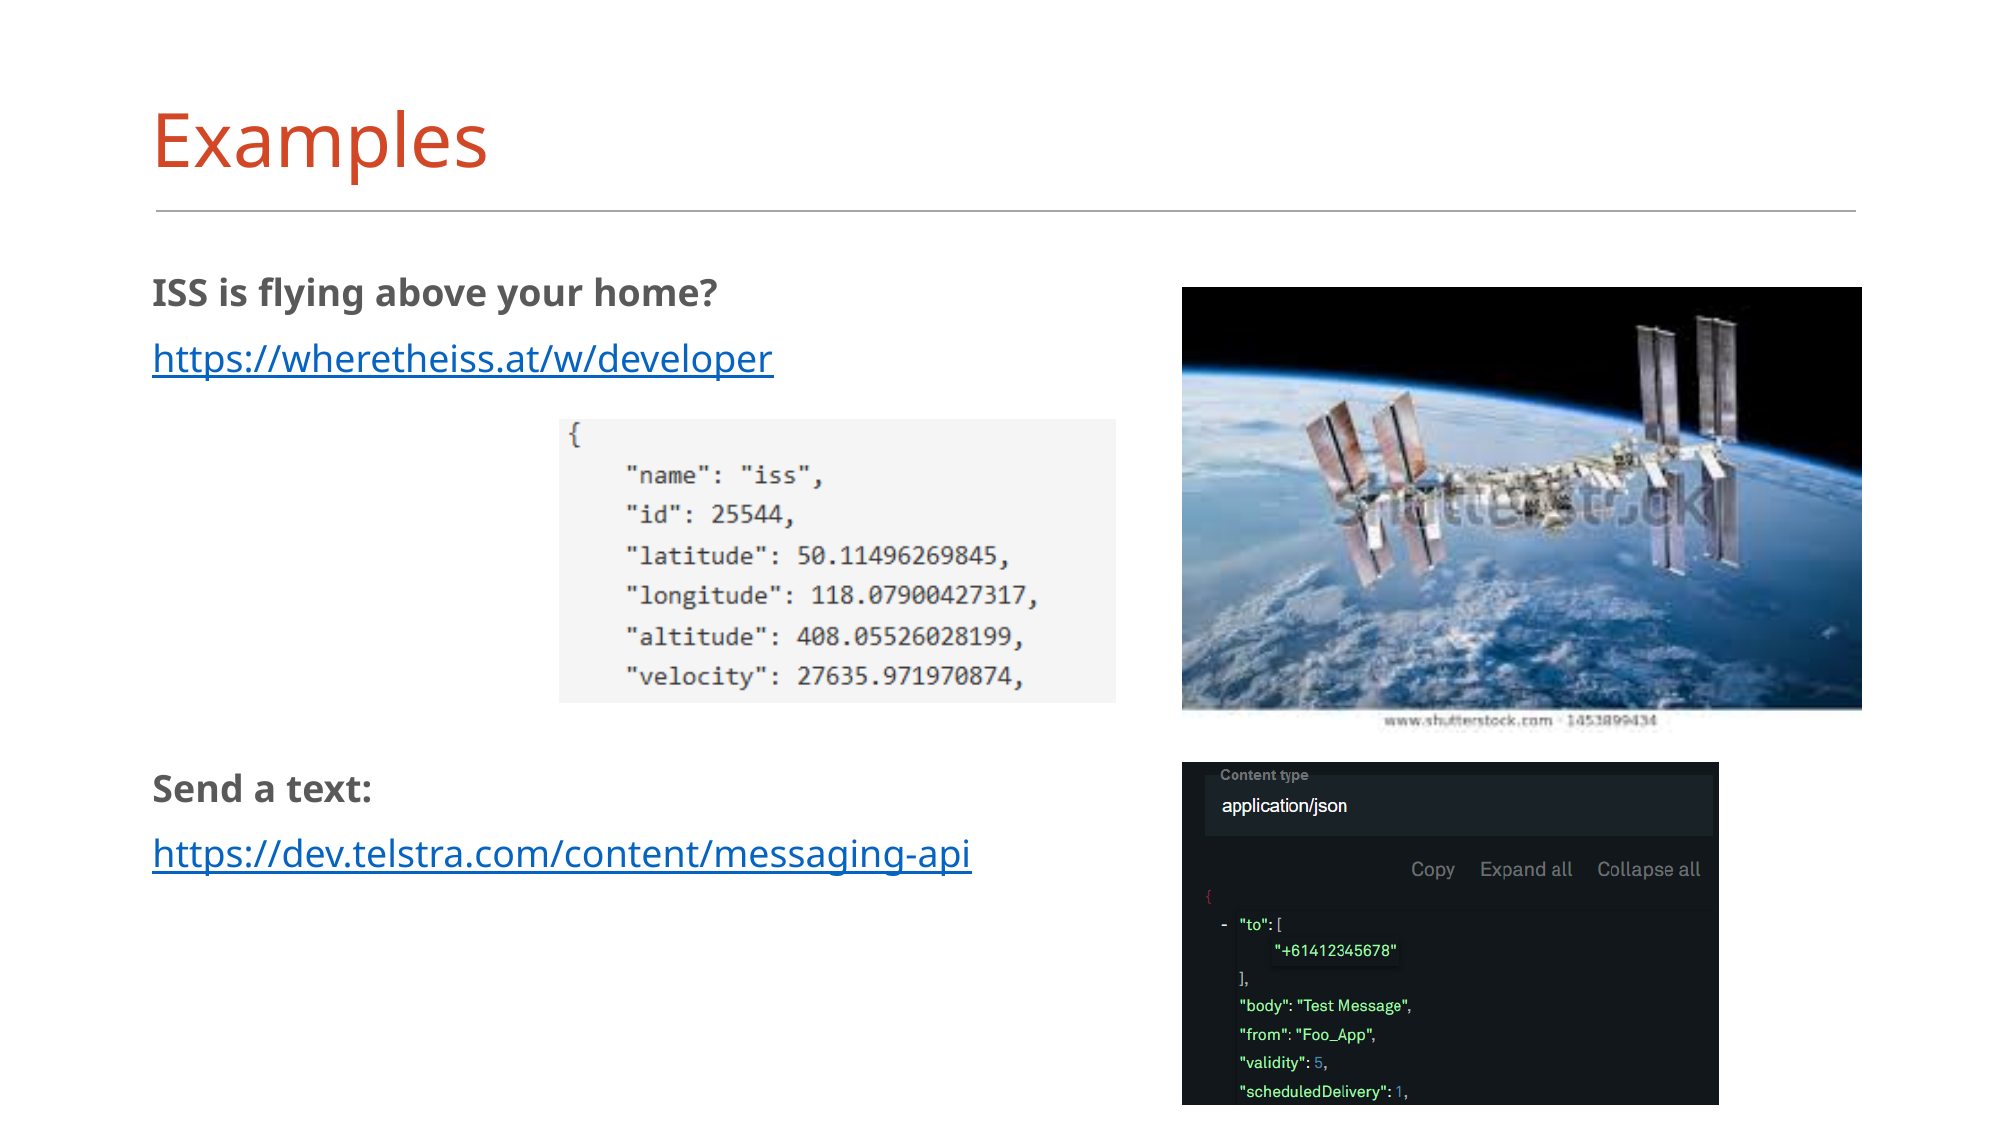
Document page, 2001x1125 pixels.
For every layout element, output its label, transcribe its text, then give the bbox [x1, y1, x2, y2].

picture [1182, 287, 1862, 733]
title Examples [136, 75, 1862, 211]
picture [559, 419, 1116, 703]
list ISS is flying above your home? https://wheretheiss.at/w/developer Send a text: https://dev.telstra.com/content/messaging-api [137, 266, 1084, 981]
picture [1182, 762, 1719, 1105]
